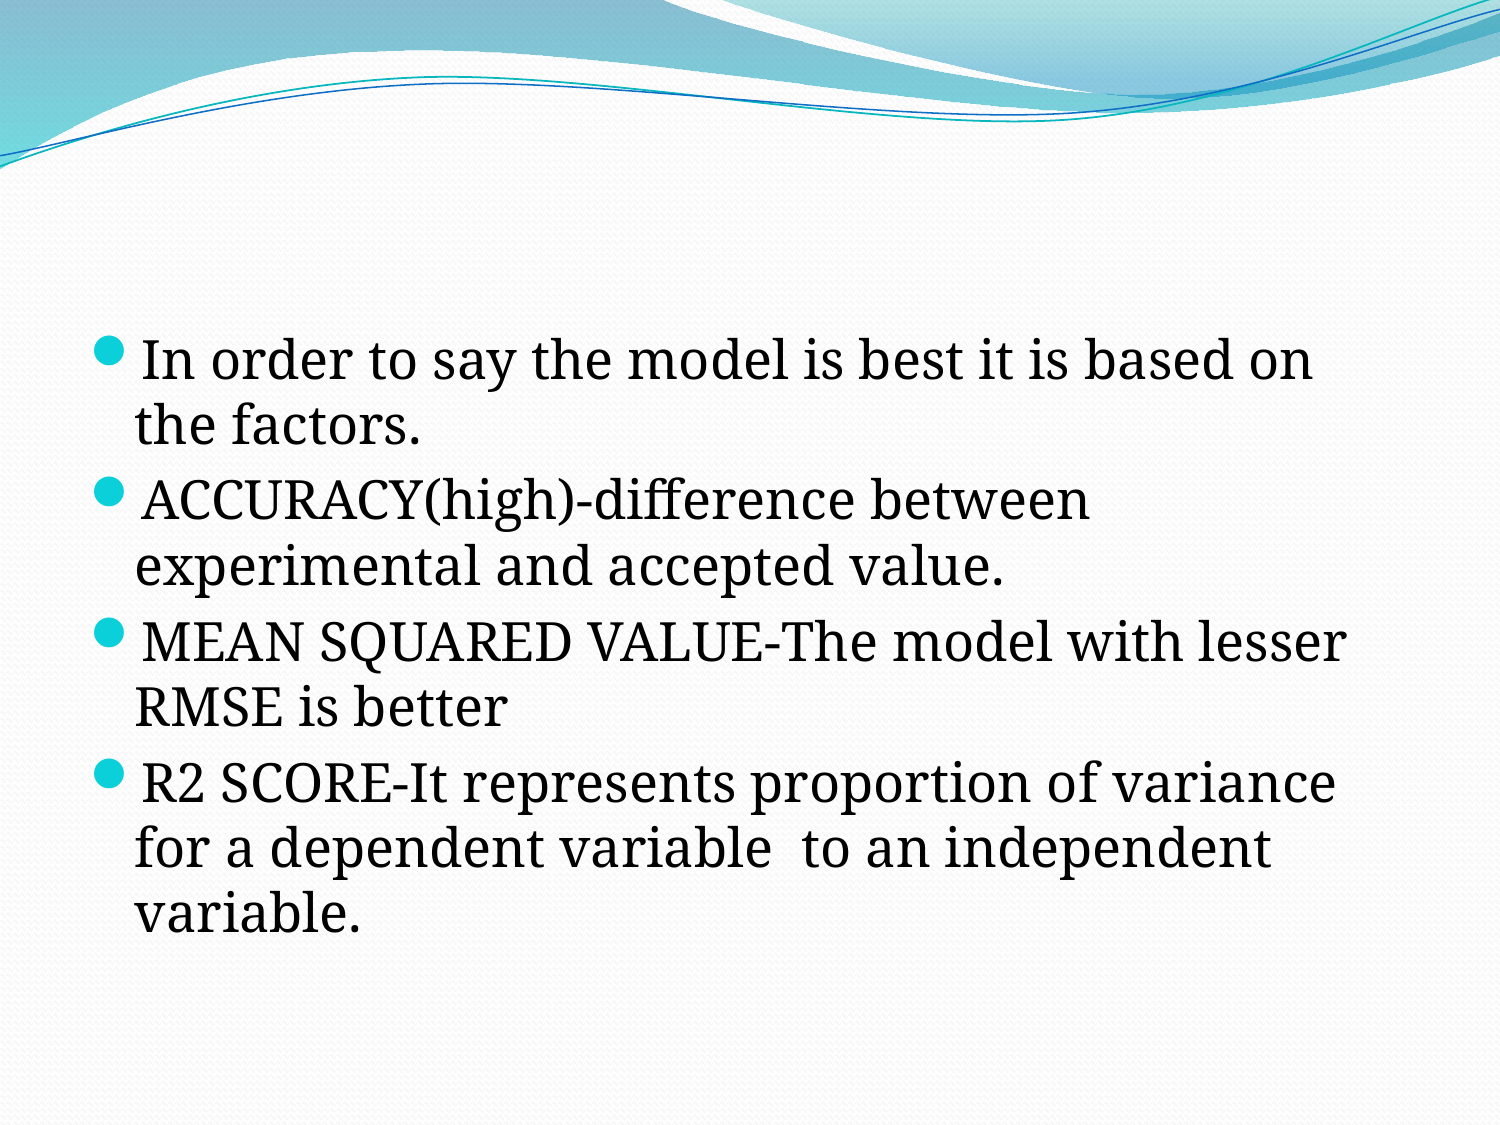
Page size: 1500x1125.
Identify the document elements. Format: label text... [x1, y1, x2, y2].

list In order to say the model is best it is based on the factors. ACCURACY(high)-difference between experimental and accepted value. MEAN SQUARED VALUE-The model with lesser RMSE is better R2 SCORE-It represents proportion of variance for a dependent variable to an independent variable. [75, 317, 1425, 1038]
